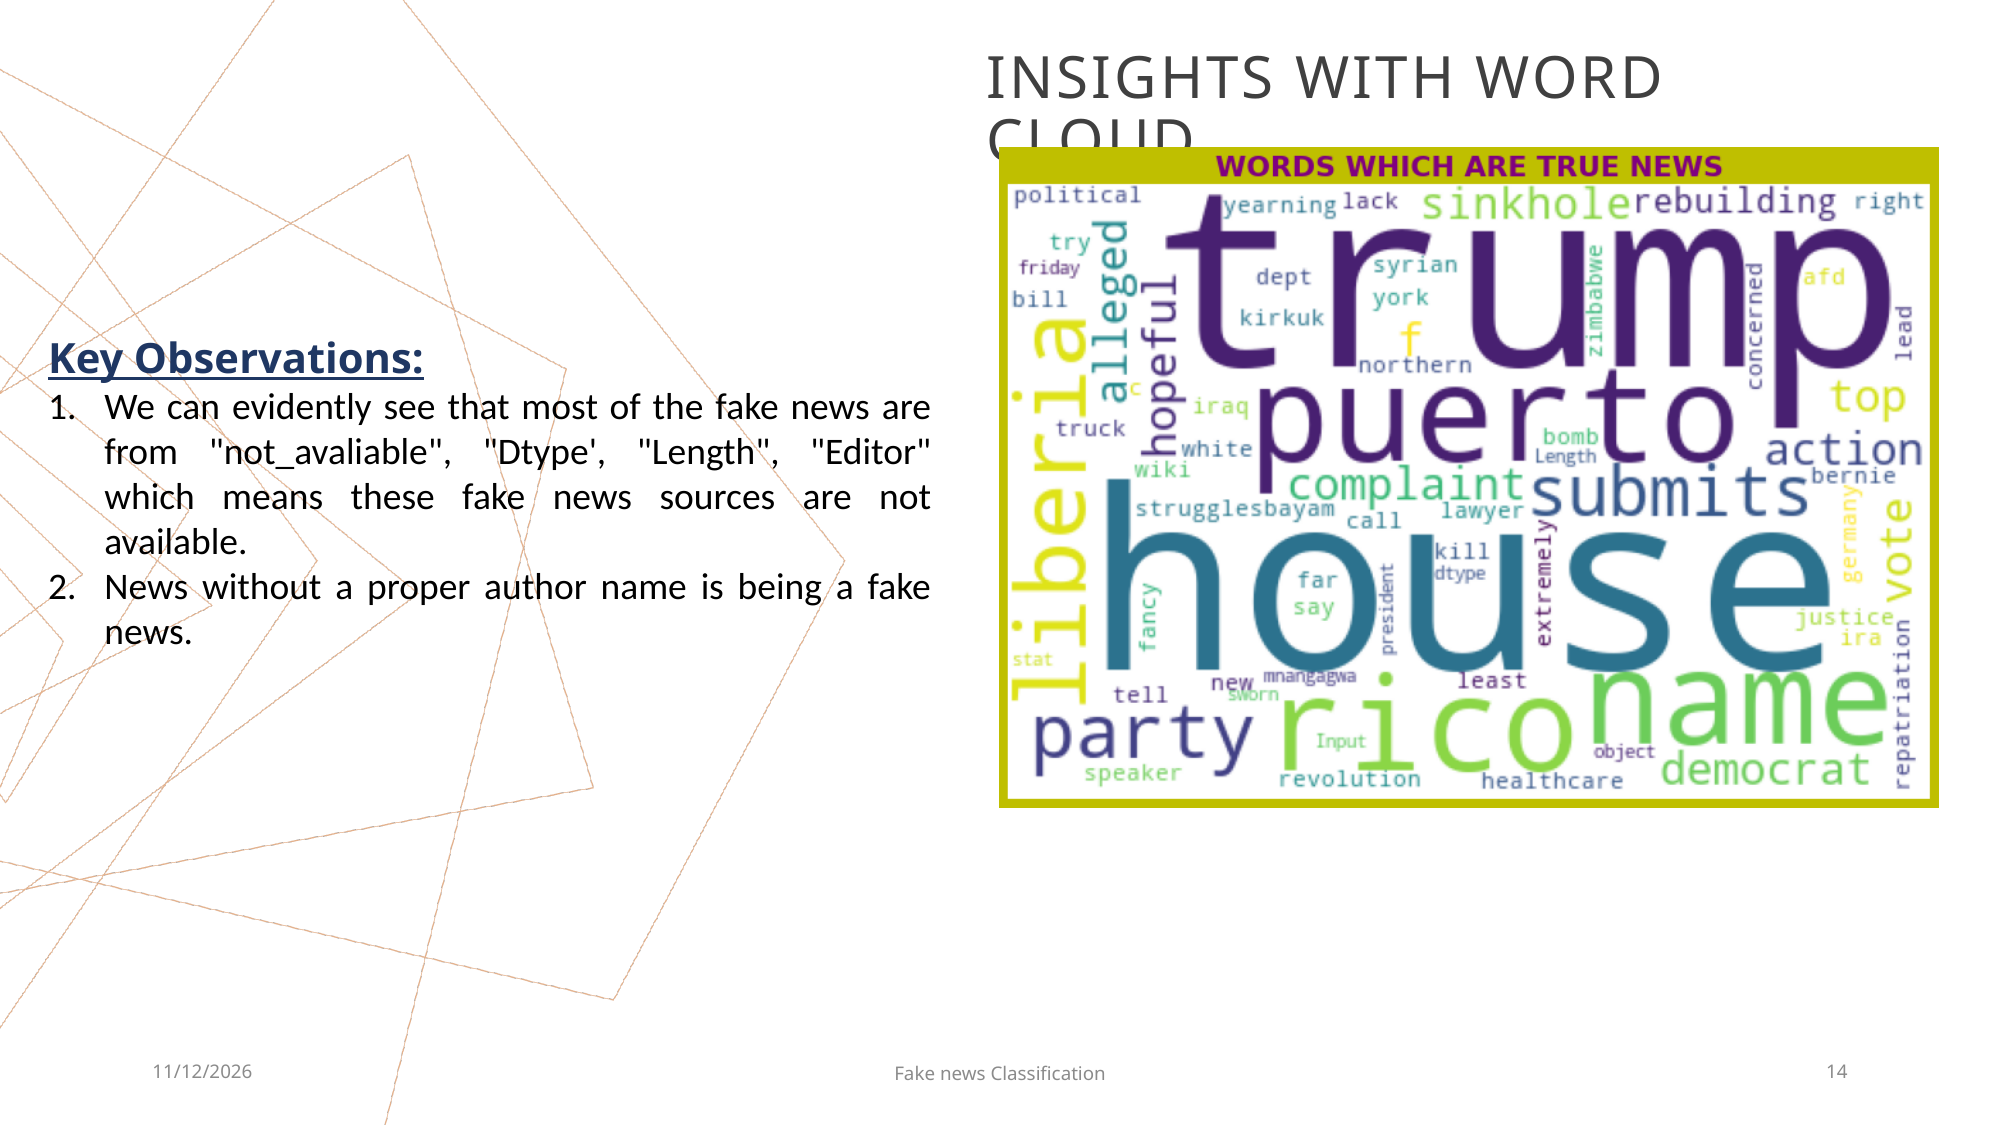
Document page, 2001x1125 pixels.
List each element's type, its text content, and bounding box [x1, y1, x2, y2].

slide_number 14 [1412, 1042, 1863, 1103]
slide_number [137, 1042, 588, 1103]
picture [0, 0, 893, 1125]
title Insights with word cloud [971, 41, 1863, 180]
text_box Key Observations: We can evidently see that most of the fake news are from "not_avaliable", "Dtype', "Length", "Editor" which means these fake news sources are not available. News without a proper author name is being a fake news. [33, 320, 947, 660]
picture [999, 147, 1939, 808]
footer Fake news Classification [662, 1042, 1338, 1103]
